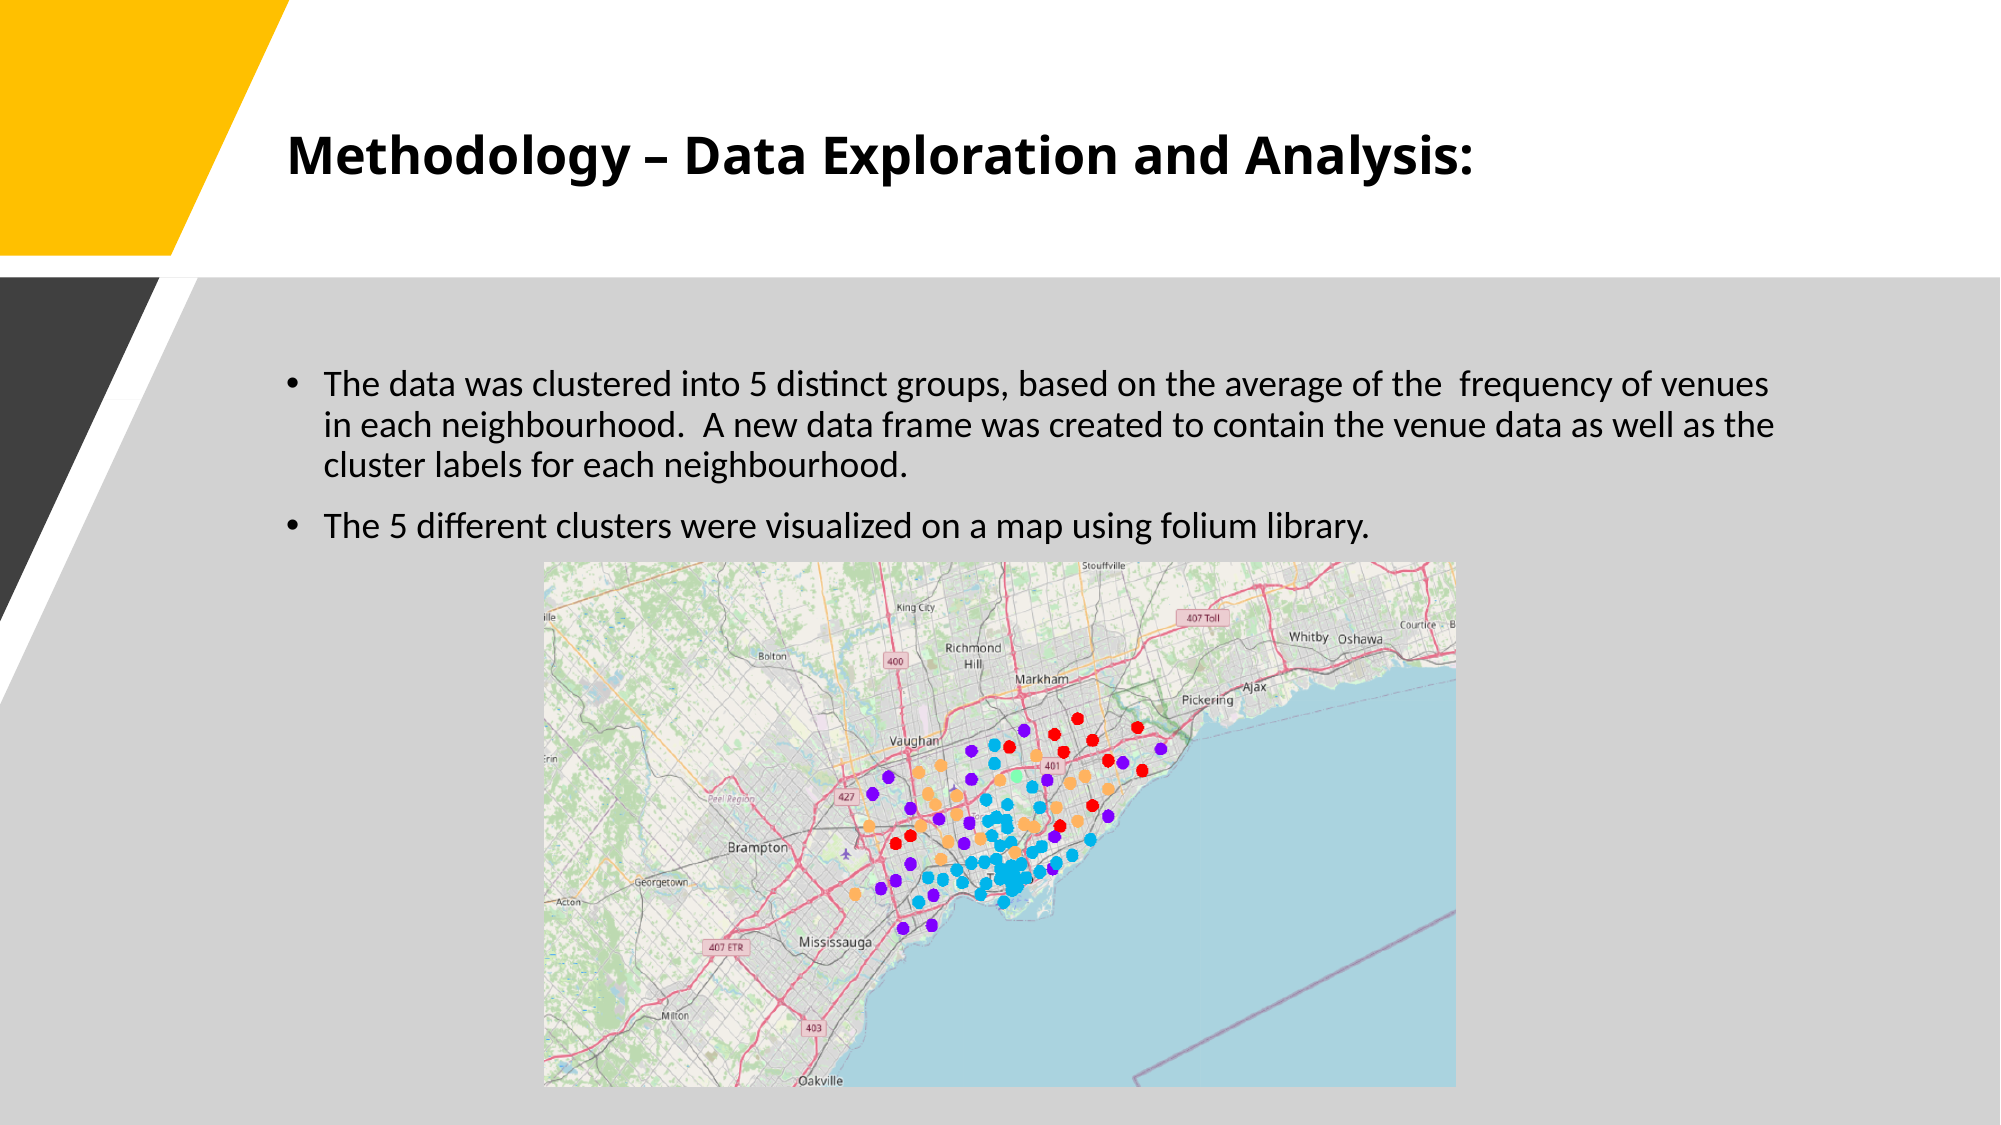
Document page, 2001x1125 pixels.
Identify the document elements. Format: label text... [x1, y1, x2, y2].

picture [543, 562, 1456, 1087]
list The data was clustered into 5 distinct groups, based on the average of the frequency of venues in each neighbourhood. A new data frame was created to contain the venue data as well as the cluster labels for each neighbourhood. The 5 different clusters were visualized on a map using folium library. [271, 356, 1808, 1020]
title Methodology – Data Exploration and Analysis: [271, 60, 1808, 255]
text_box [0, 276, 2000, 1125]
text_box [0, 0, 291, 257]
text_box [0, 276, 162, 622]
